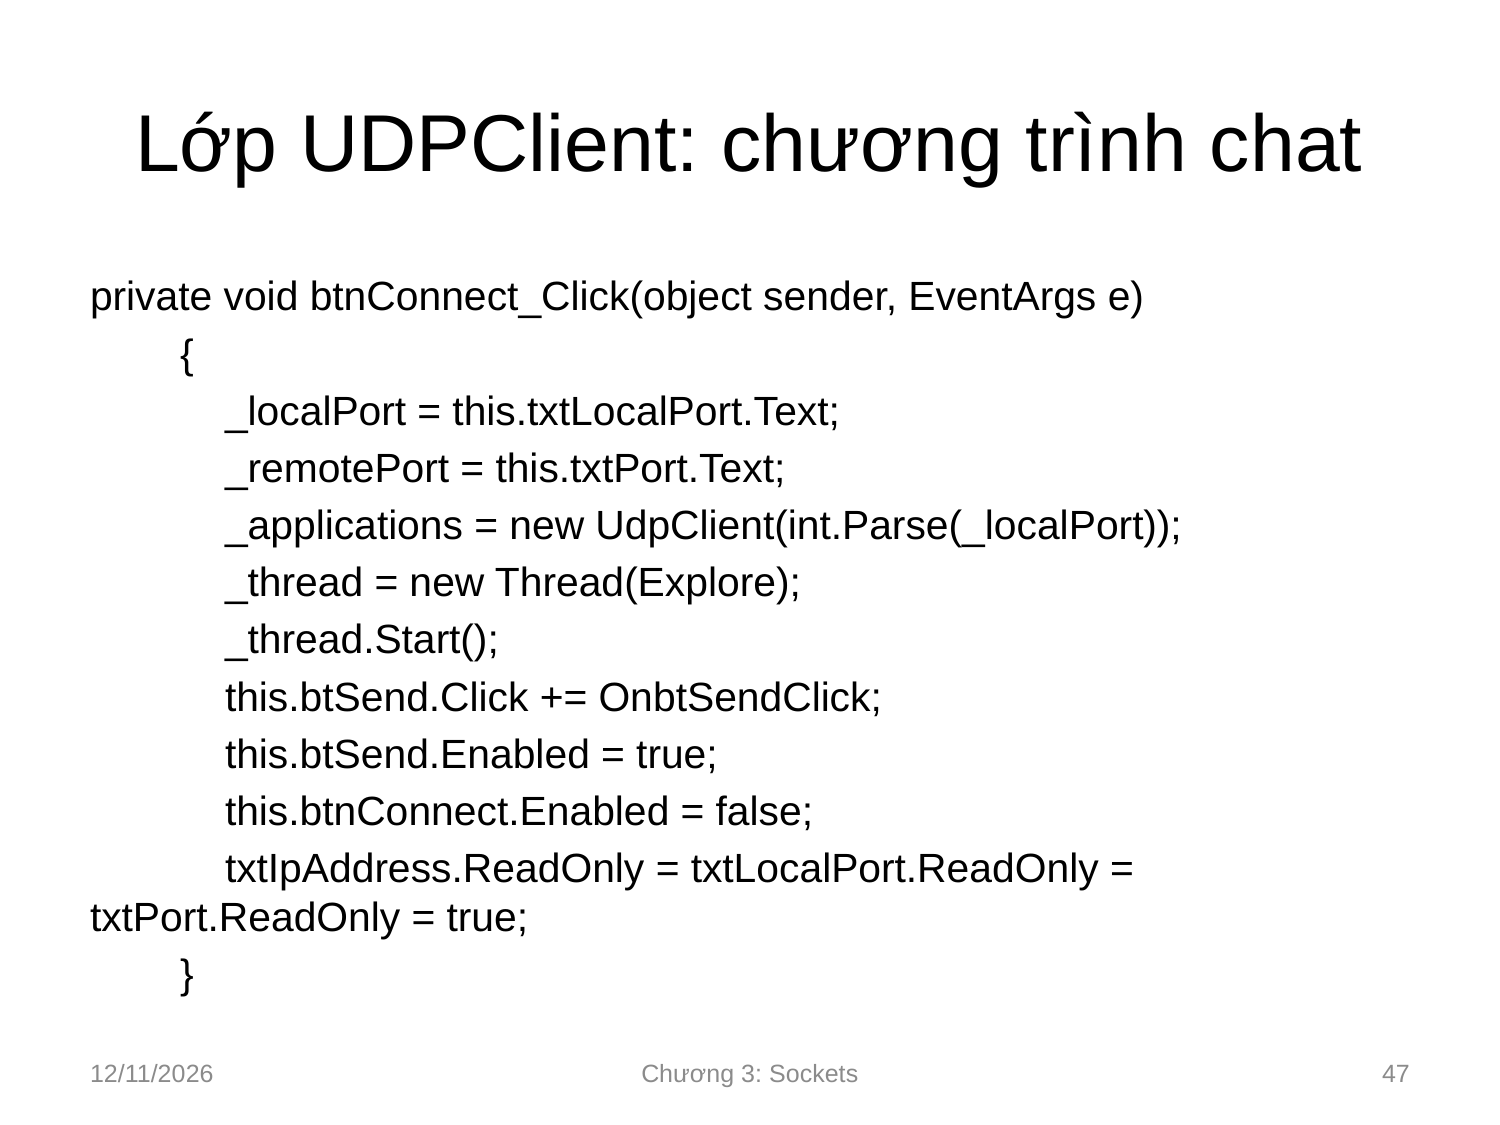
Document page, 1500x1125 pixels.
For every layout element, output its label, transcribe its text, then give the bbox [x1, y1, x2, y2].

slide_number 47 [1074, 1042, 1425, 1103]
list private void btnConnect_Click(object sender, EventArgs e) { _localPort = this.txtLocalPort.Text; _remotePort = this.txtPort.Text; _applications = new UdpClient(int.Parse(_localPort)); _thread = new Thread(Explore); _thread.Start(); this.btSend.Click += OnbtSendClick; this.btSend.Enabled = true; this.btnConnect.Enabled = false; txtIpAddress.ReadOnly = txtLocalPort.ReadOnly = txtPort.ReadOnly = true; } [75, 262, 1425, 1005]
title Lớp UDPClient: chương trình chat [75, 45, 1425, 233]
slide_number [75, 1042, 425, 1103]
footer Chương 3: Sockets [512, 1042, 988, 1103]
